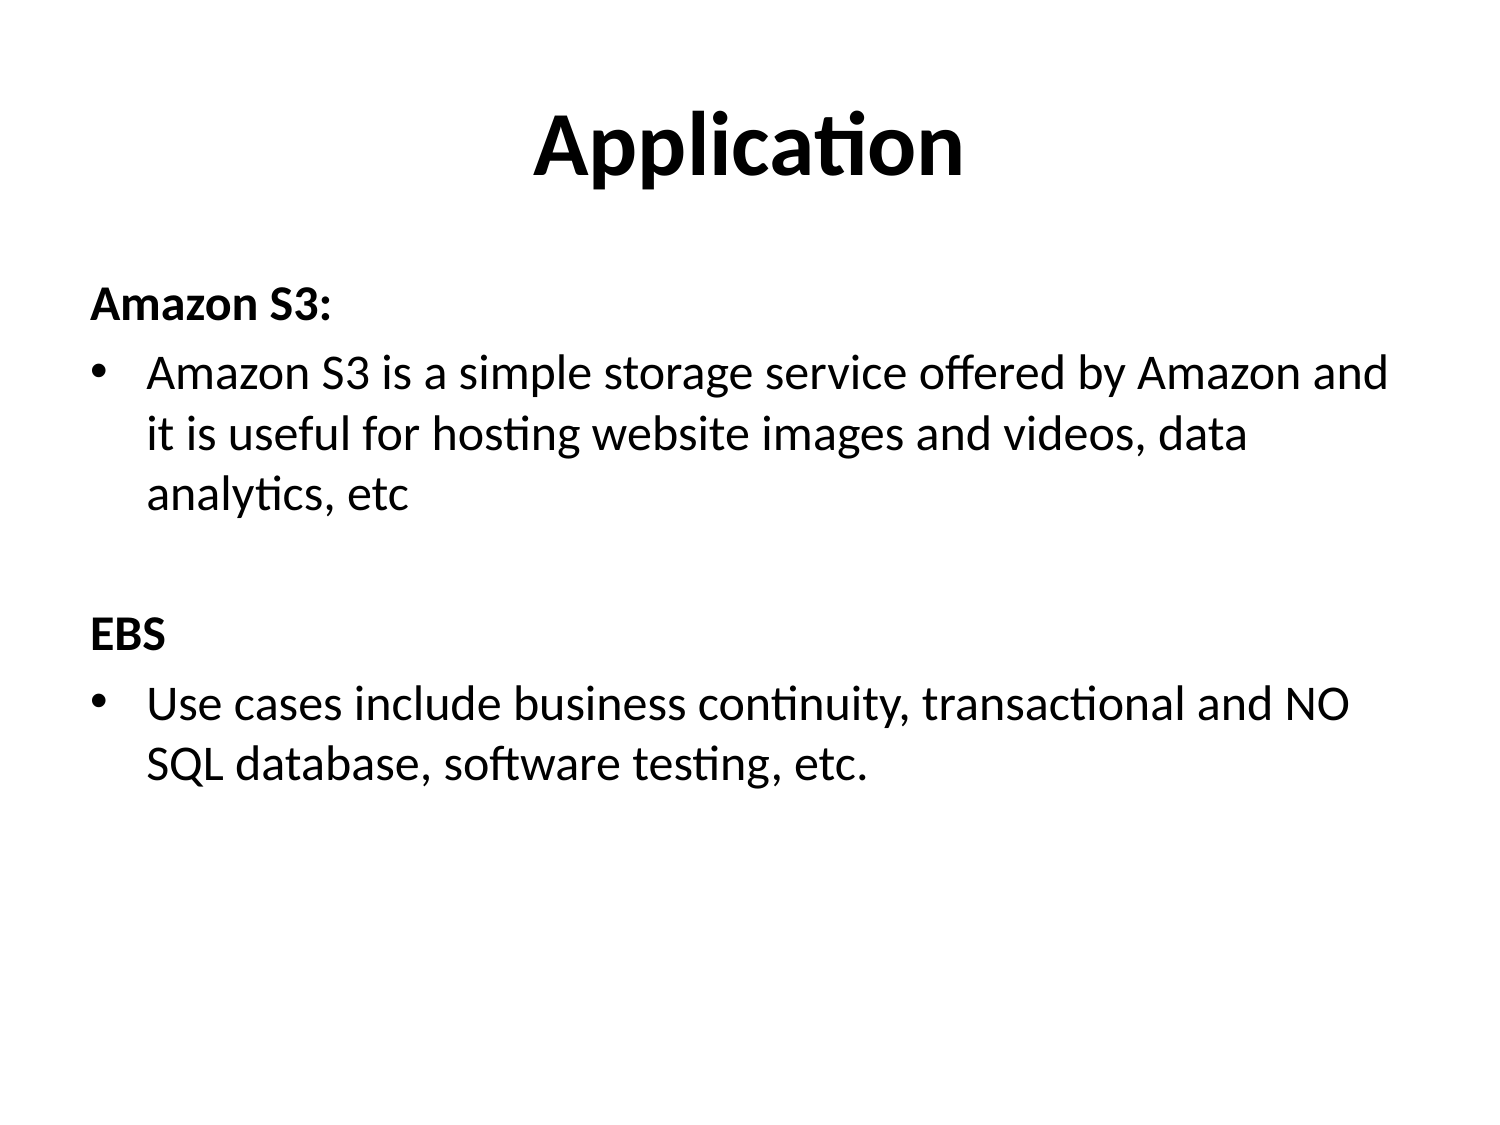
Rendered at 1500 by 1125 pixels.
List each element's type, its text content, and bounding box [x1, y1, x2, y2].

title Application [75, 45, 1425, 233]
list Amazon S3: Amazon S3 is a simple storage service offered by Amazon and it is useful for hosting website images and videos, data analytics, etc EBS Use cases include business continuity, transactional and NO SQL database, software testing, etc. [75, 262, 1425, 1005]
